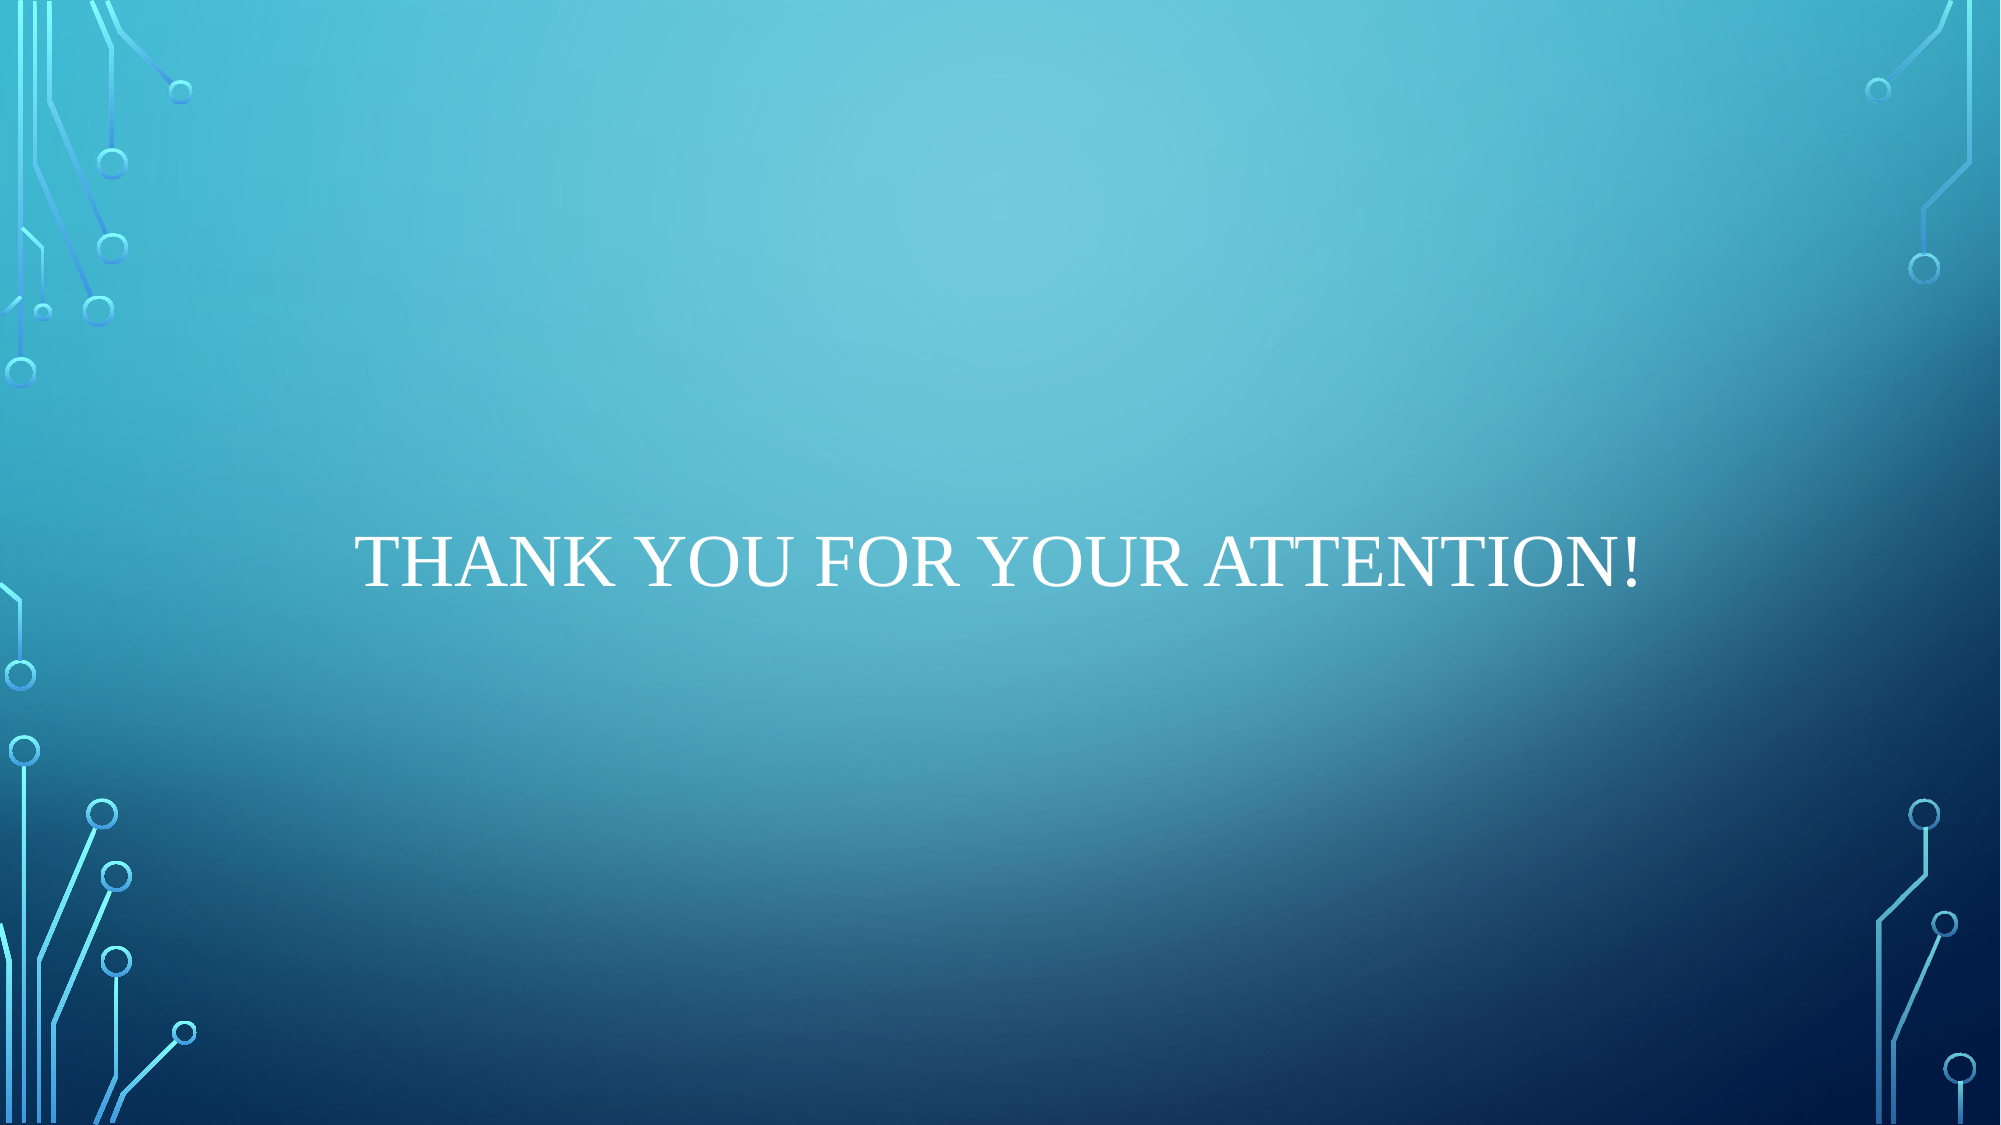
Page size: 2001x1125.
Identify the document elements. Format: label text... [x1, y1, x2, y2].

title Thank you for your attention! [187, 441, 1813, 684]
